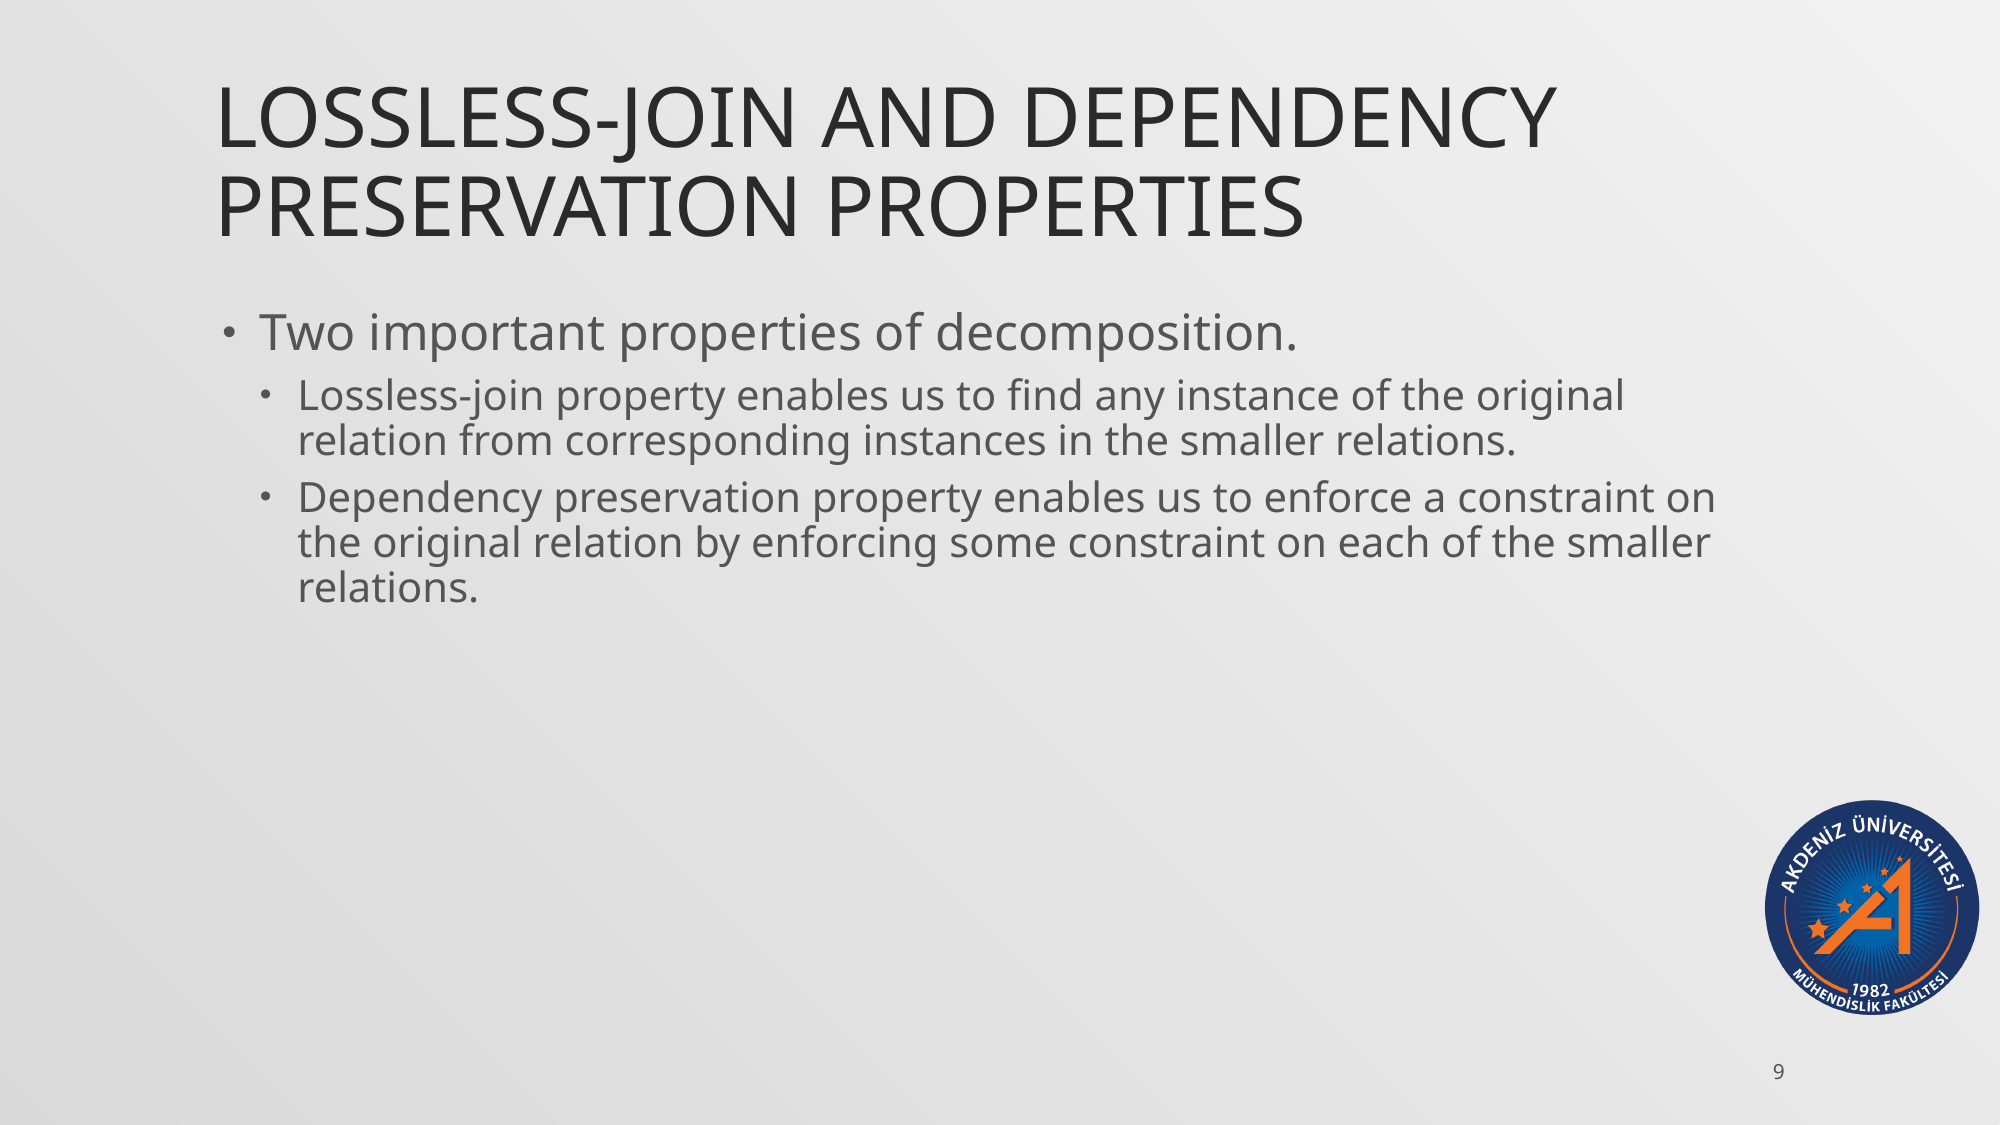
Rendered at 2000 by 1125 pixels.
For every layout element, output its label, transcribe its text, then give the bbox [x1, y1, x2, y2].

picture [1744, 779, 2000, 1036]
title Lossless-join and Dependency Preservation Properties [199, 45, 1800, 263]
slide_number 9 [1612, 1057, 1800, 1088]
list Two important properties of decomposition. Lossless-join property enables us to find any instance of the original relation from corresponding instances in the smaller relations. Dependency preservation property enables us to enforce a constraint on the original relation by enforcing some constraint on each of the smaller relations. [199, 299, 1800, 1013]
